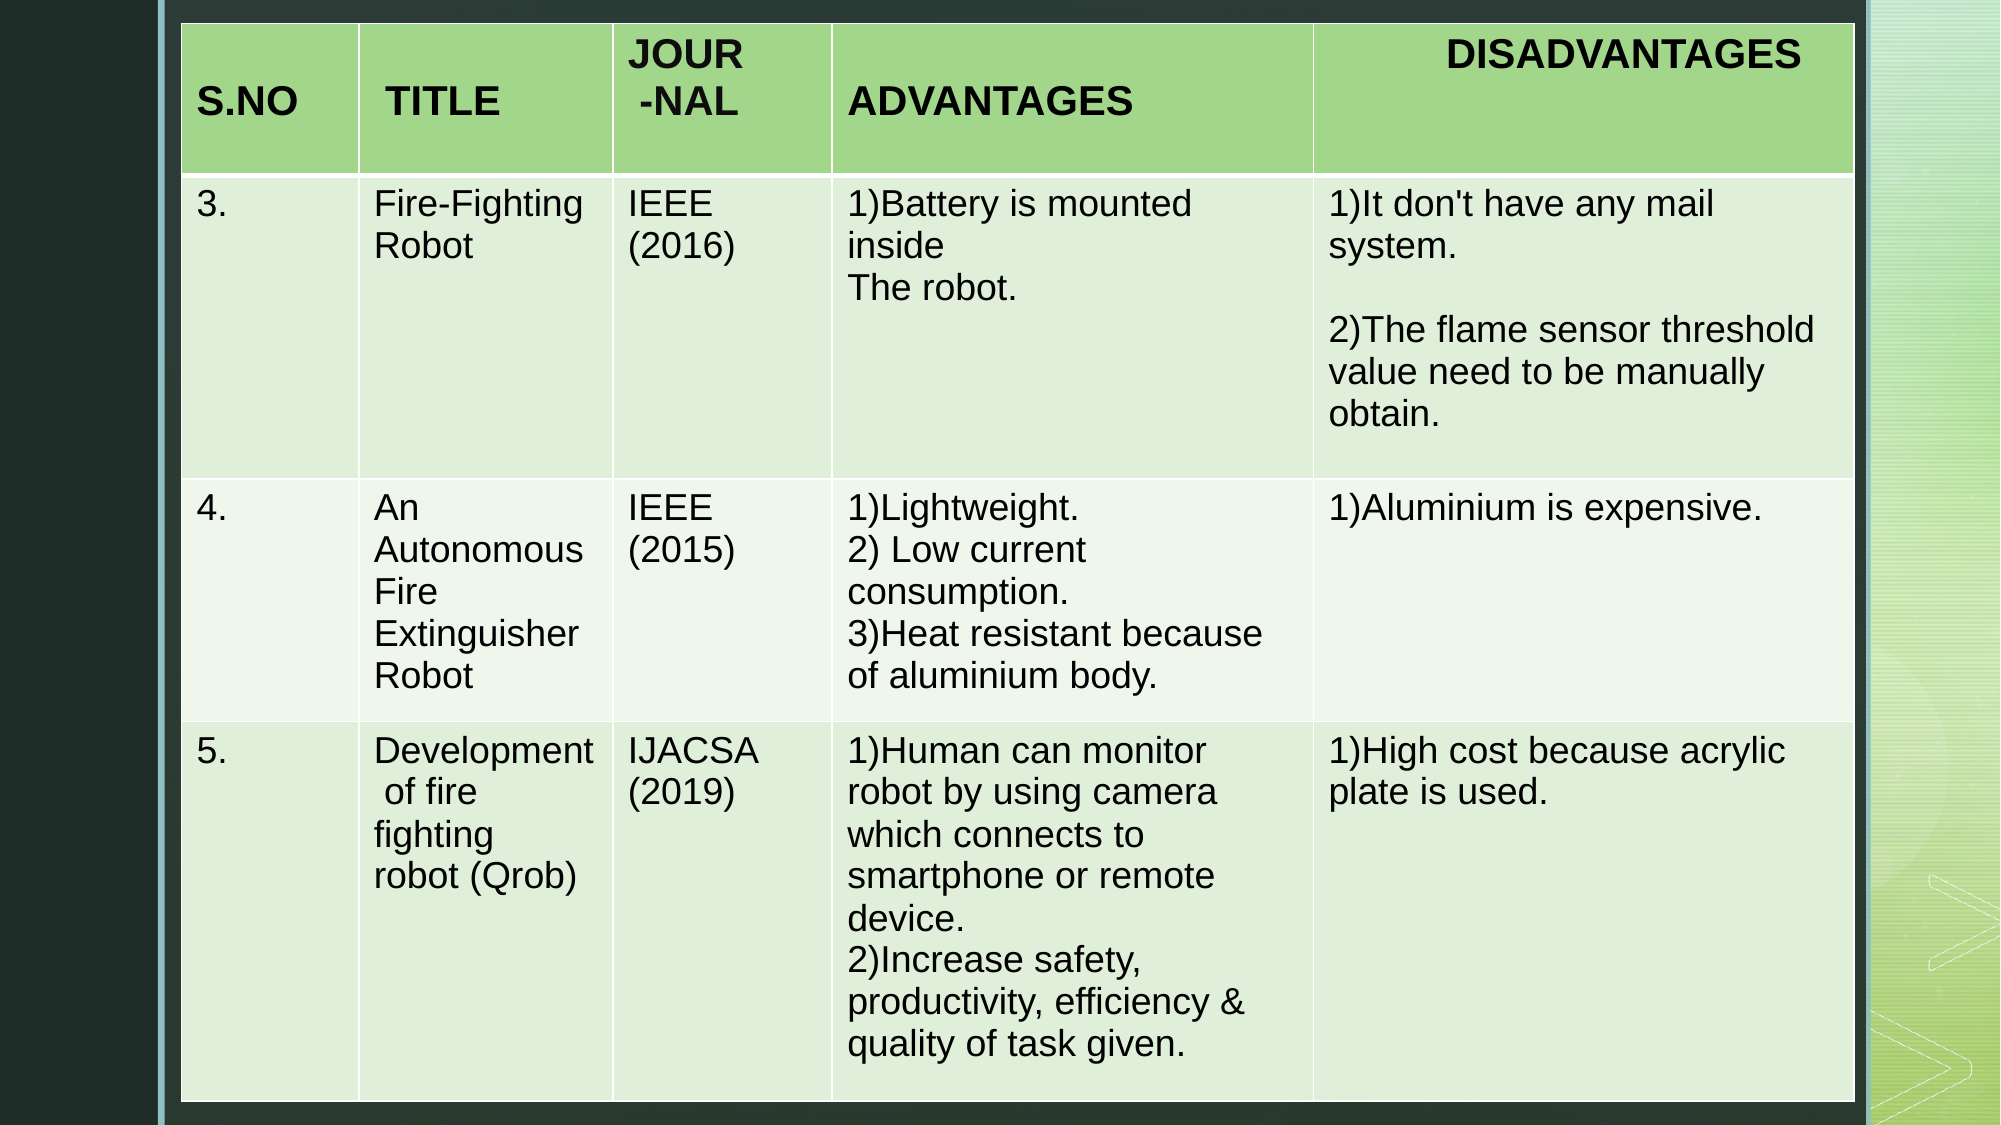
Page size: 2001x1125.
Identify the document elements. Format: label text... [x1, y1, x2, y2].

table_cell An Autonomous Fire ExtinguisherRobot [360, 480, 612, 721]
table_header ADVANTAGES [833, 24, 1313, 173]
table_cell 5. [182, 722, 358, 1100]
table_cell 1)High cost because acrylic plate is used. [1314, 722, 1853, 1100]
table_cell 1)It don't have any mail system. 2)The flame sensor threshold value need to be manually obtain. [1314, 178, 1853, 478]
table_cell 1)Human can monitor robot by using camera which connects to smartphone or remote device. 2)Increase safety, productivity, efficiency & quality of task given. [833, 722, 1313, 1100]
table_cell 1)Lightweight. 2) Low current consumption. 3)Heat resistant because of aluminium body. [833, 480, 1313, 721]
table_header S.NO [182, 24, 358, 173]
table_cell Development of fire fighting robot (Qrob) [360, 722, 612, 1100]
table_header TITLE [360, 24, 612, 173]
table_cell 3. [182, 178, 358, 478]
table_cell Fire-Fighting Robot [360, 178, 612, 478]
table_cell 1)Aluminium is expensive. [1314, 480, 1853, 721]
table_cell IJACSA (2019) [614, 722, 831, 1100]
table_cell 4. [182, 480, 358, 721]
table_cell IEEE (2016) [614, 178, 831, 478]
table_cell 1)Battery is mounted inside The robot. [833, 178, 1313, 478]
table_header JOUR -NAL [614, 24, 831, 173]
table_header DISADVANTAGES [1314, 24, 1853, 173]
picture [1871, 0, 2001, 1125]
table_cell IEEE (2015) [614, 480, 831, 721]
